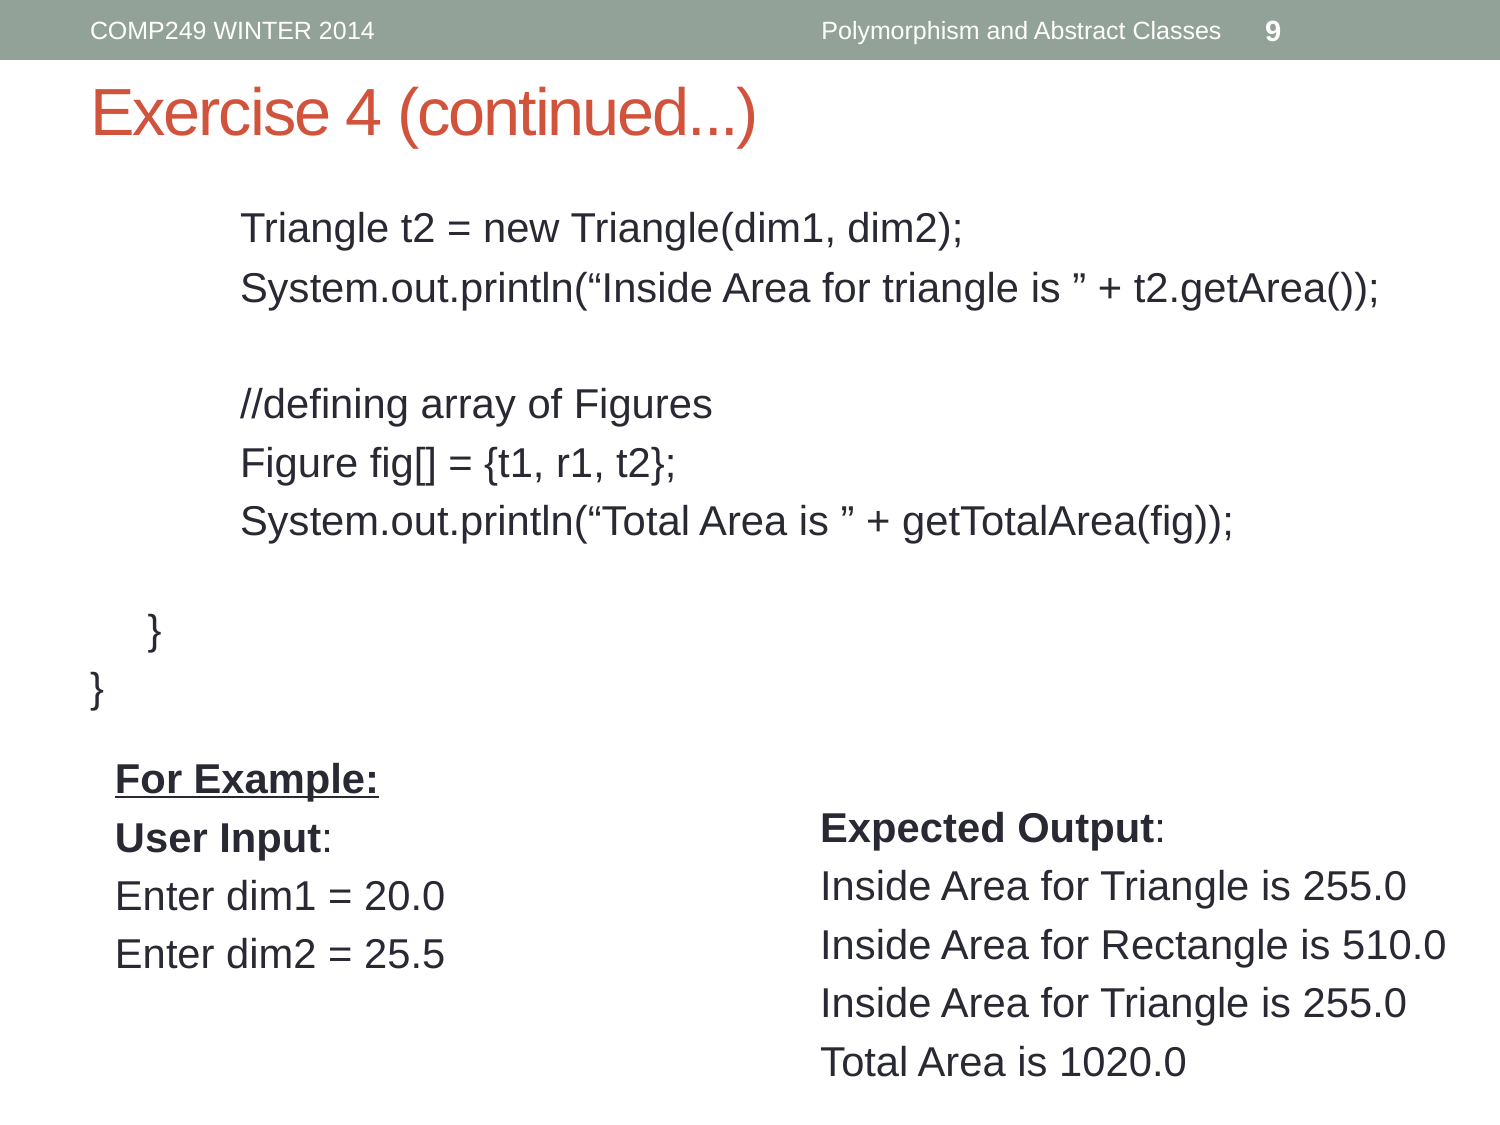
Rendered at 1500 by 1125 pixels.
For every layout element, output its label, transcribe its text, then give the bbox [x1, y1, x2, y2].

text_box For Example: User Input: Enter dim1 = 20.0 Enter dim2 = 25.5 [99, 744, 778, 1095]
slide_number COMP249 WINTER 2014 [75, 3, 550, 57]
slide_number 9 [1250, 3, 1425, 57]
footer Polymorphism and Abstract Classes [562, 3, 1238, 57]
list Triangle t2 = new Triangle(dim1, dim2); System.out.println(“Inside Area for triangle is ” + t2.getArea()); //defining array of Figures Figure fig[] = {t1, r1, t2}; System.out.println(“Total Area is ” + getTotalArea(fig)); } } [75, 189, 1425, 745]
title Exercise 4 (continued...) [75, 64, 1425, 154]
text_box Expected Output: Inside Area for Triangle is 255.0 Inside Area for Rectangle is 510.0 Inside Area for Triangle is 255.0 Total Area is 1020.0 [805, 793, 1483, 1125]
